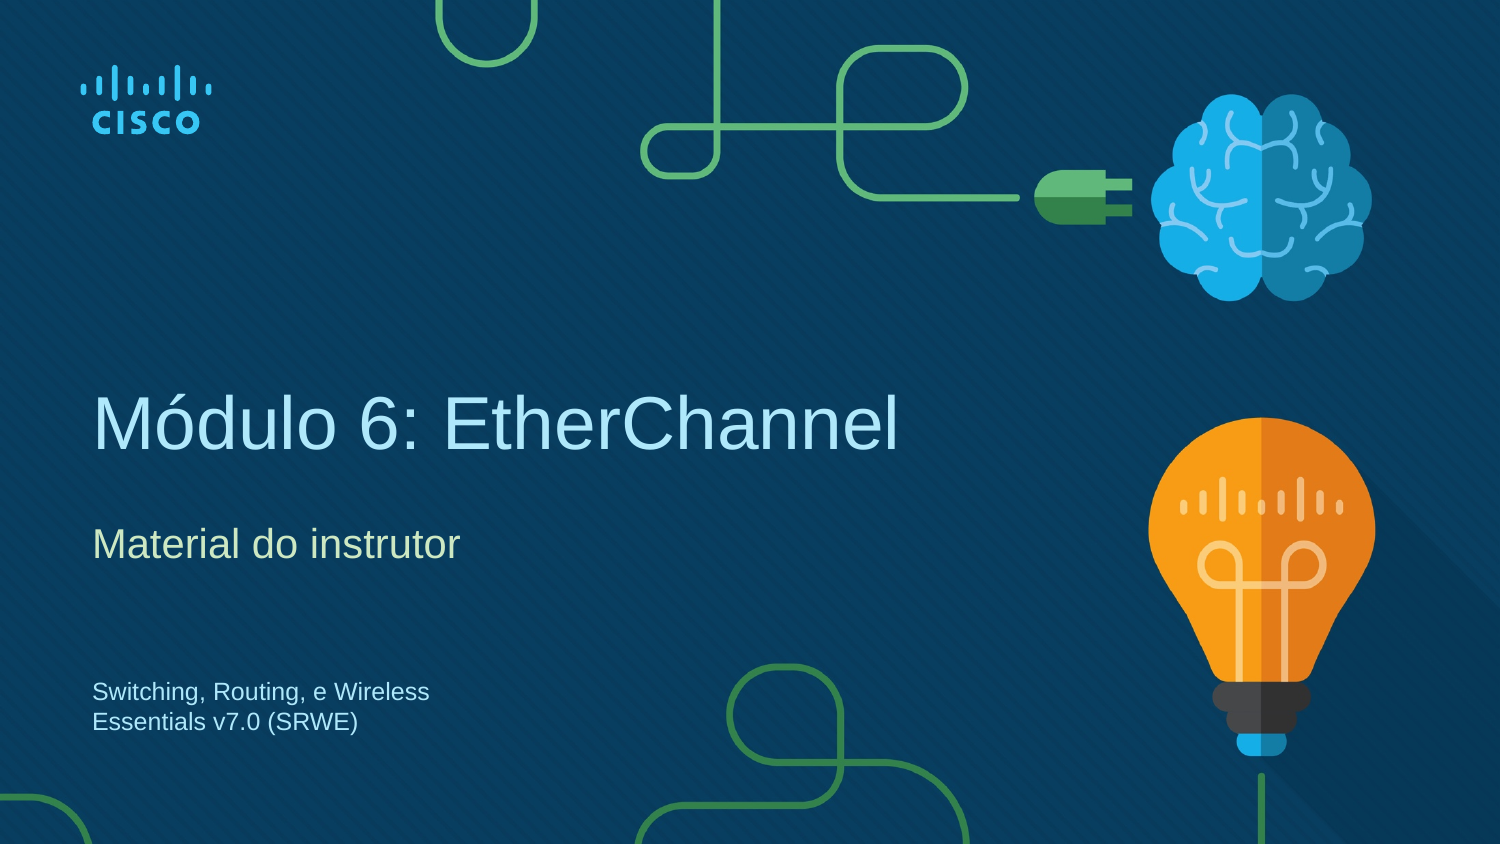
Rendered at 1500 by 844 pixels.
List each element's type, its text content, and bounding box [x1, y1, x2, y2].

picture [0, 0, 1500, 844]
list Material do instrutor [77, 513, 1049, 563]
title Módulo 6: EtherChannel [77, 200, 1153, 474]
subtitle Switching, Routing, e Wireless Essentials v7.0 (SRWE) [77, 624, 466, 773]
